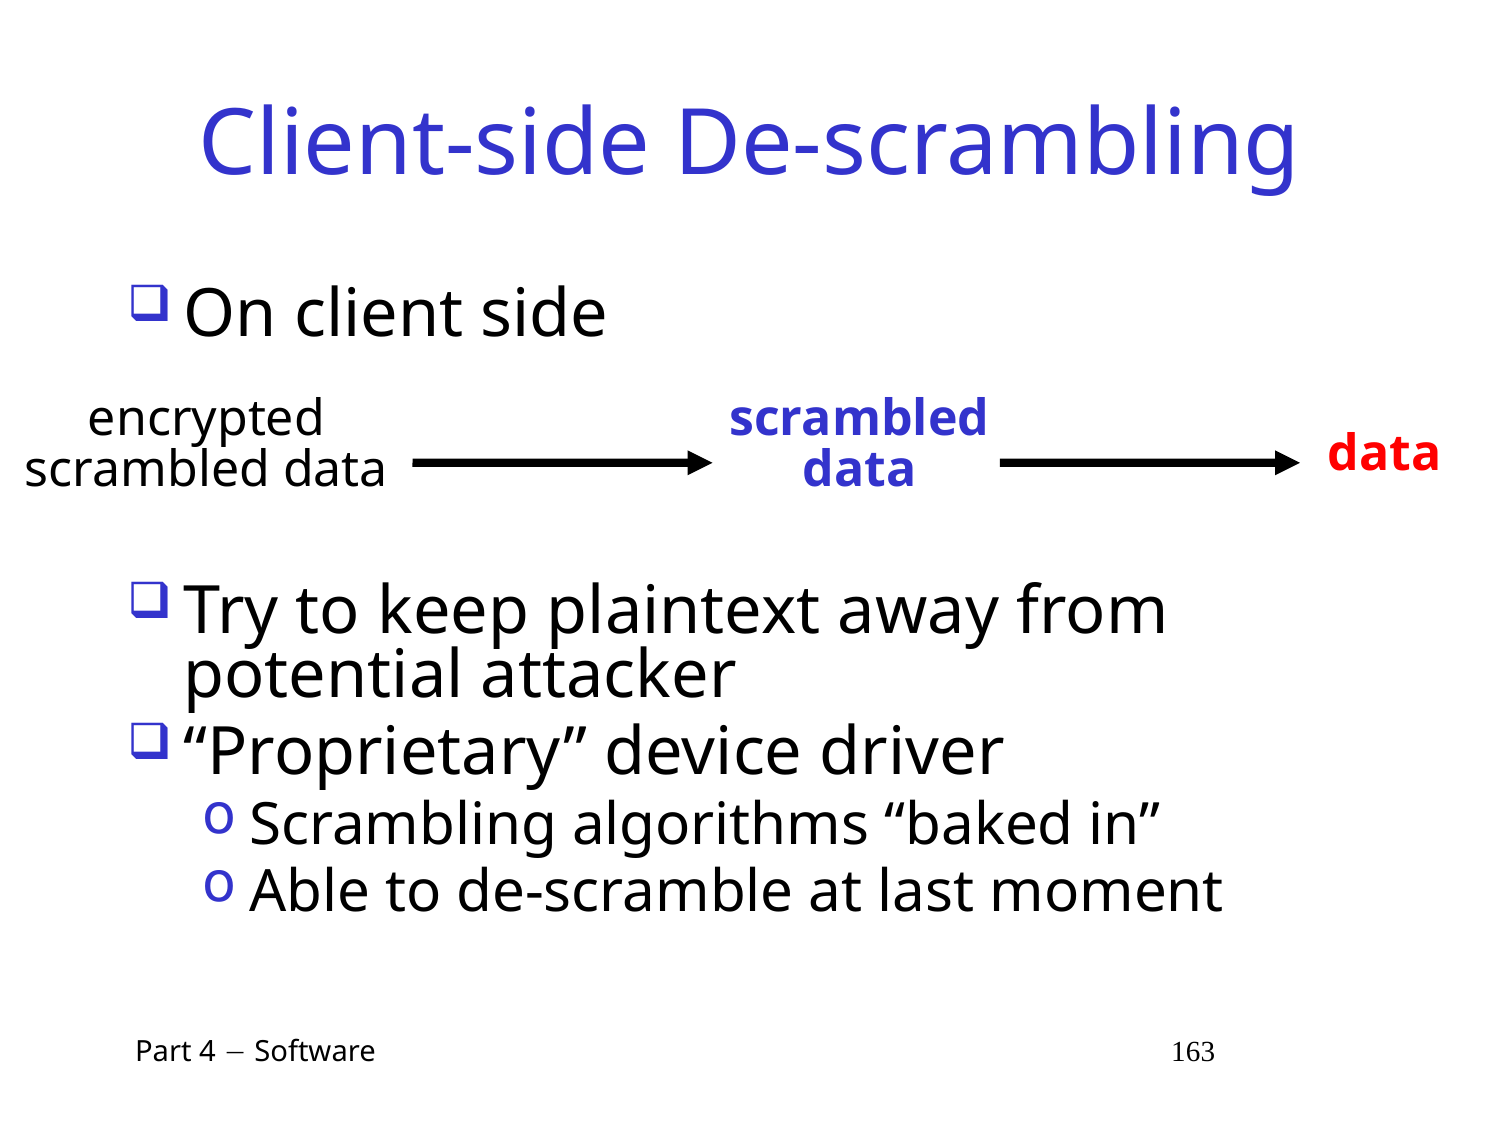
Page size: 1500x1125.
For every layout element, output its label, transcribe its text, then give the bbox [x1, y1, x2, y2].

text_box [412, 456, 713, 470]
text_box encrypted scrambled data [10, 387, 403, 505]
text_box scrambled data [714, 387, 1005, 505]
footer Part 4  Software 163 [112, 1024, 1401, 1101]
text_box On client side [112, 262, 1388, 388]
text_box Try to keep plaintext away from potential attacker “Proprietary” device driver Scrambling algorithms “baked in” Able to de-scramble at last moment [112, 575, 1400, 1000]
text_box data [1313, 412, 1457, 488]
text_box [999, 456, 1300, 470]
title Client-side De-scrambling [112, 62, 1388, 213]
